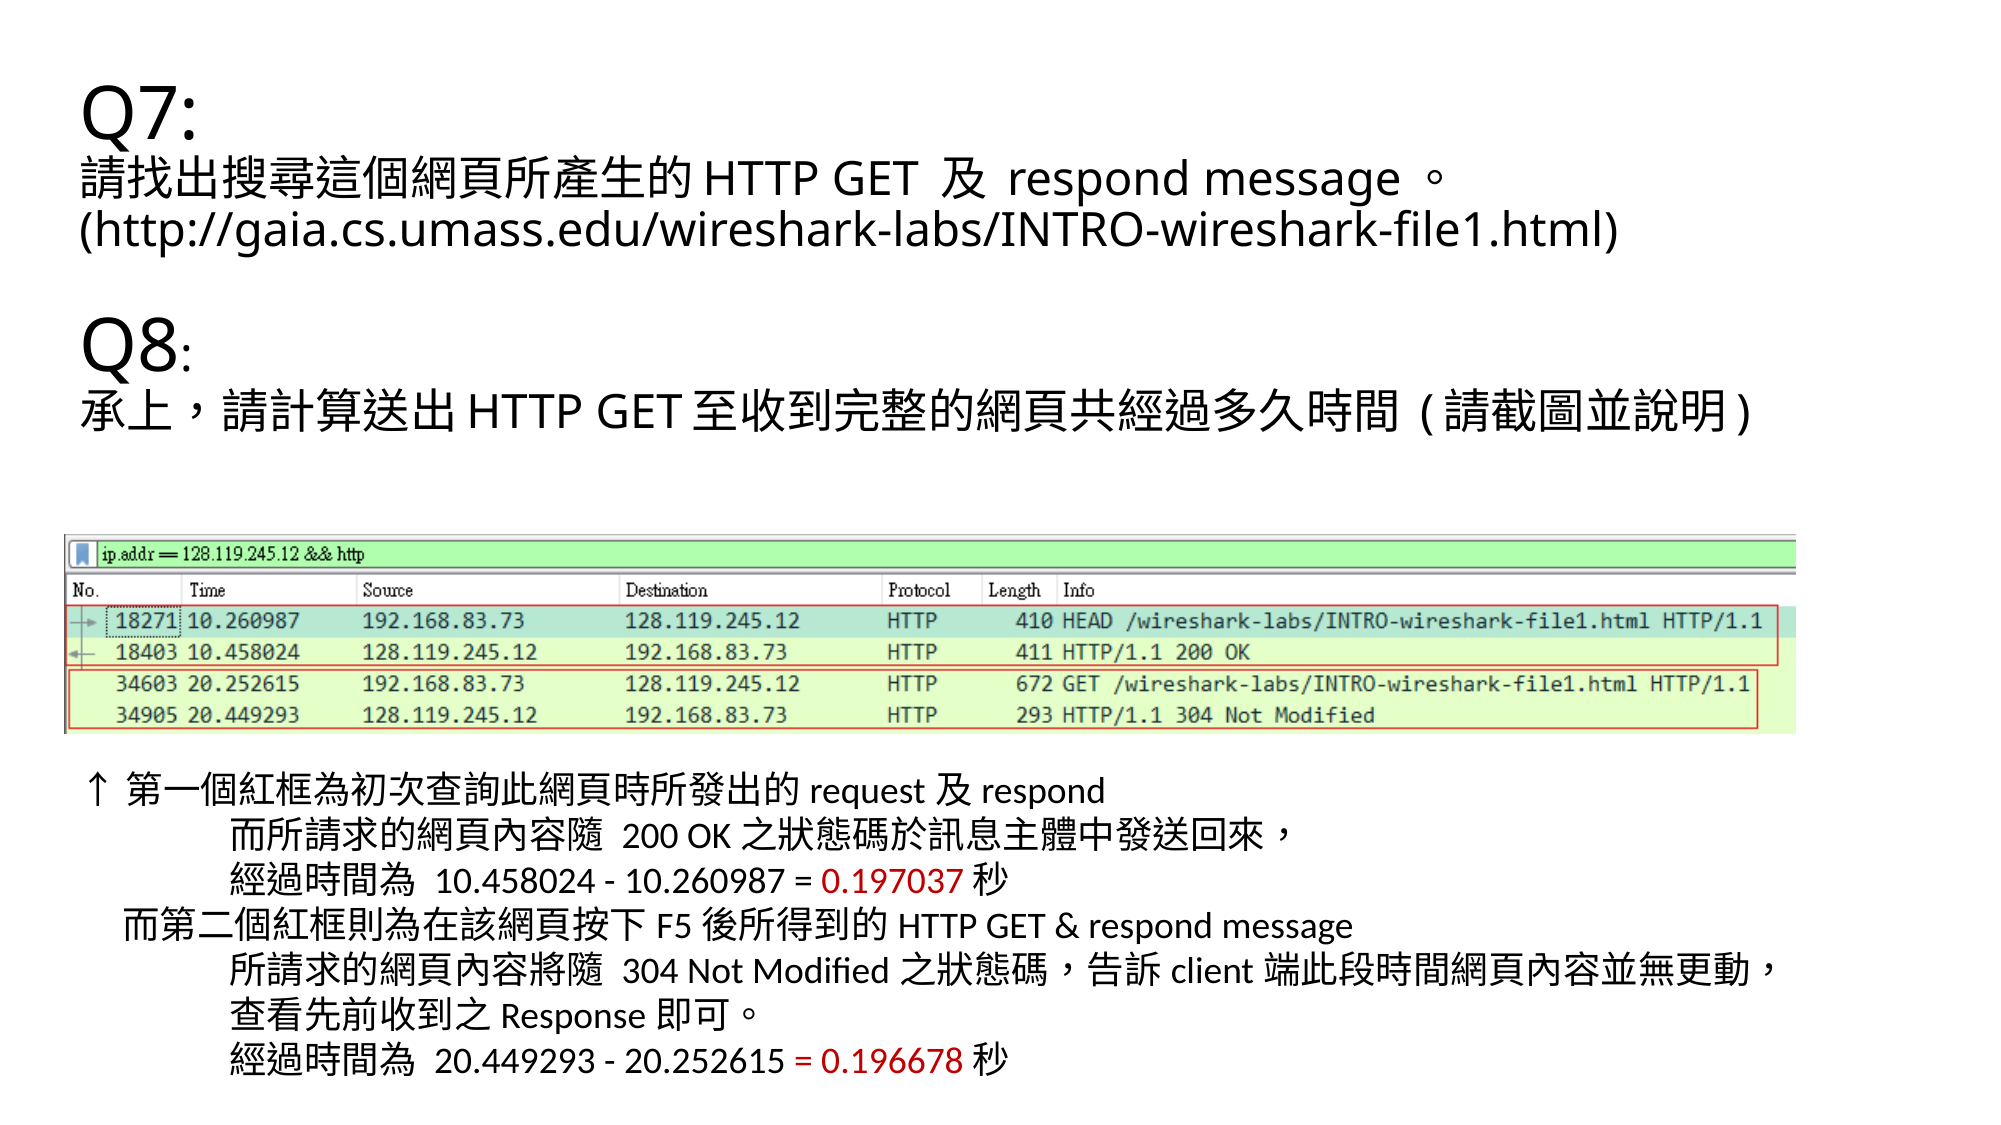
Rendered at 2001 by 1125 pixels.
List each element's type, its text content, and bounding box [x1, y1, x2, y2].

picture [64, 534, 1796, 734]
text_box Q7: 請找出搜尋這個網頁所產生的HTTP GET 及 respond message。 (http://gaia.cs.umass.edu/wireshark-labs/INTRO-wireshark-file1.html) Q8: 承上，請計算送出HTTP GET至收到完整的網頁共經過多久時間 (請截圖並說明) [64, 67, 1790, 453]
text_box ↑第一個紅框為初次查詢此網頁時所發出的request及respond 而所請求的網頁內容隨 200 OK之狀態碼於訊息主體中發送回來， 經過時間為 10.458024 - 10.260987 = 0.197037秒 而第二個紅框則為在該網頁按下F5後所得到的HTTP GET & respond message 所請求的網頁內容將隨 304 Not Modified之狀態碼，告訴client端此段時間網頁內容並無更動， 查看先前收到之Response即可。 經過時間為 20.449293 - 20.252615 = 0.196678秒 [64, 758, 1790, 1089]
